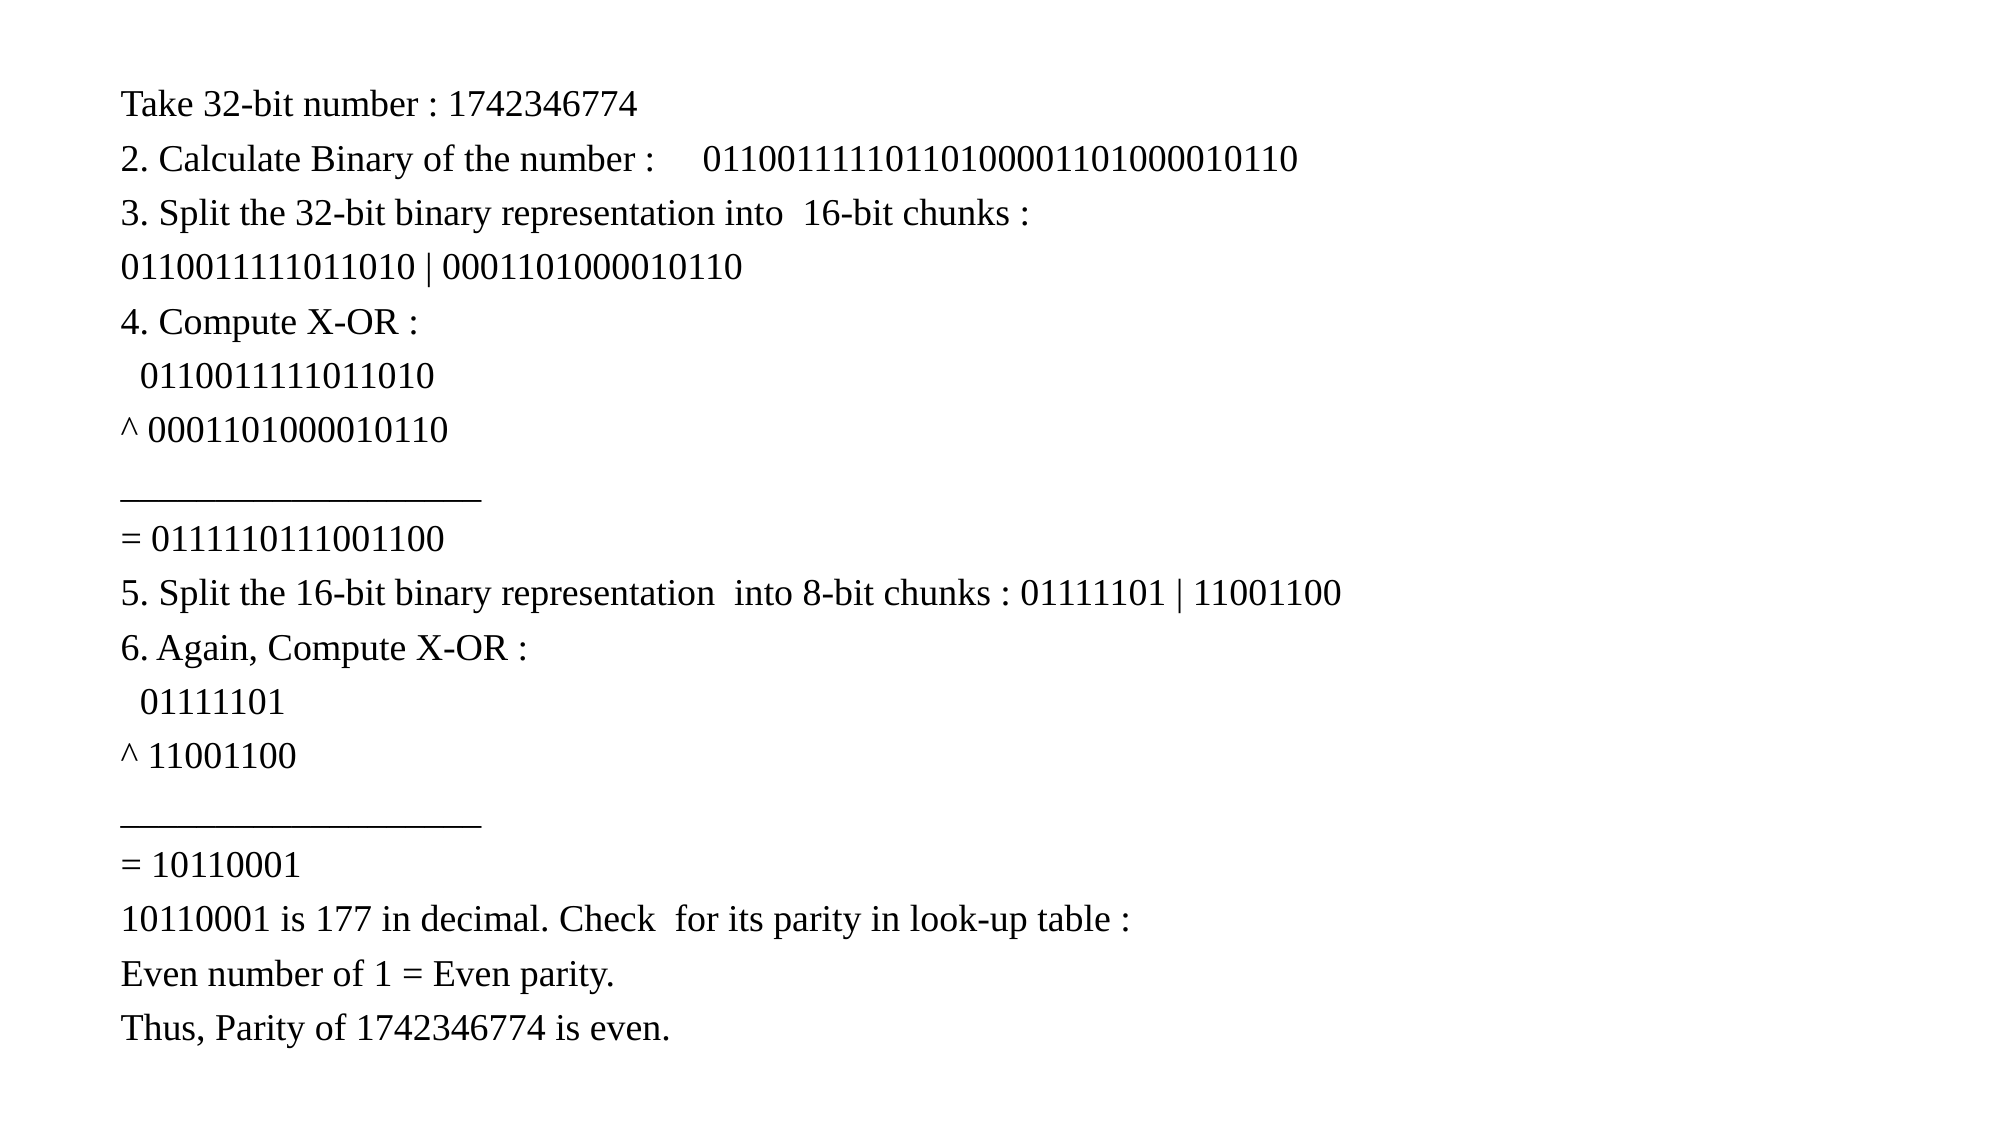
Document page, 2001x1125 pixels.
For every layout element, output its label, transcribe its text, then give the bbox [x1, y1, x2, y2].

list Take 32-bit number : 1742346774 2. Calculate Binary of the number : 01100111110110100001101000010110 3. Split the 32-bit binary representation into 16-bit chunks : 0110011111011010 | 0001101000010110 4. Compute X-OR : 0110011111011010 ^ 0001101000010110 ___________________ = 0111110111001100 5. Split the 16-bit binary representation into 8-bit chunks : 01111101 | 11001100 6. Again, Compute X-OR : 01111101 ^ 11001100 ___________________ = 10110001 10110001 is 177 in decimal. Check for its parity in look-up table : Even number of 1 = Even parity. Thus, Parity of 1742346774 is even. [105, 76, 1831, 1069]
